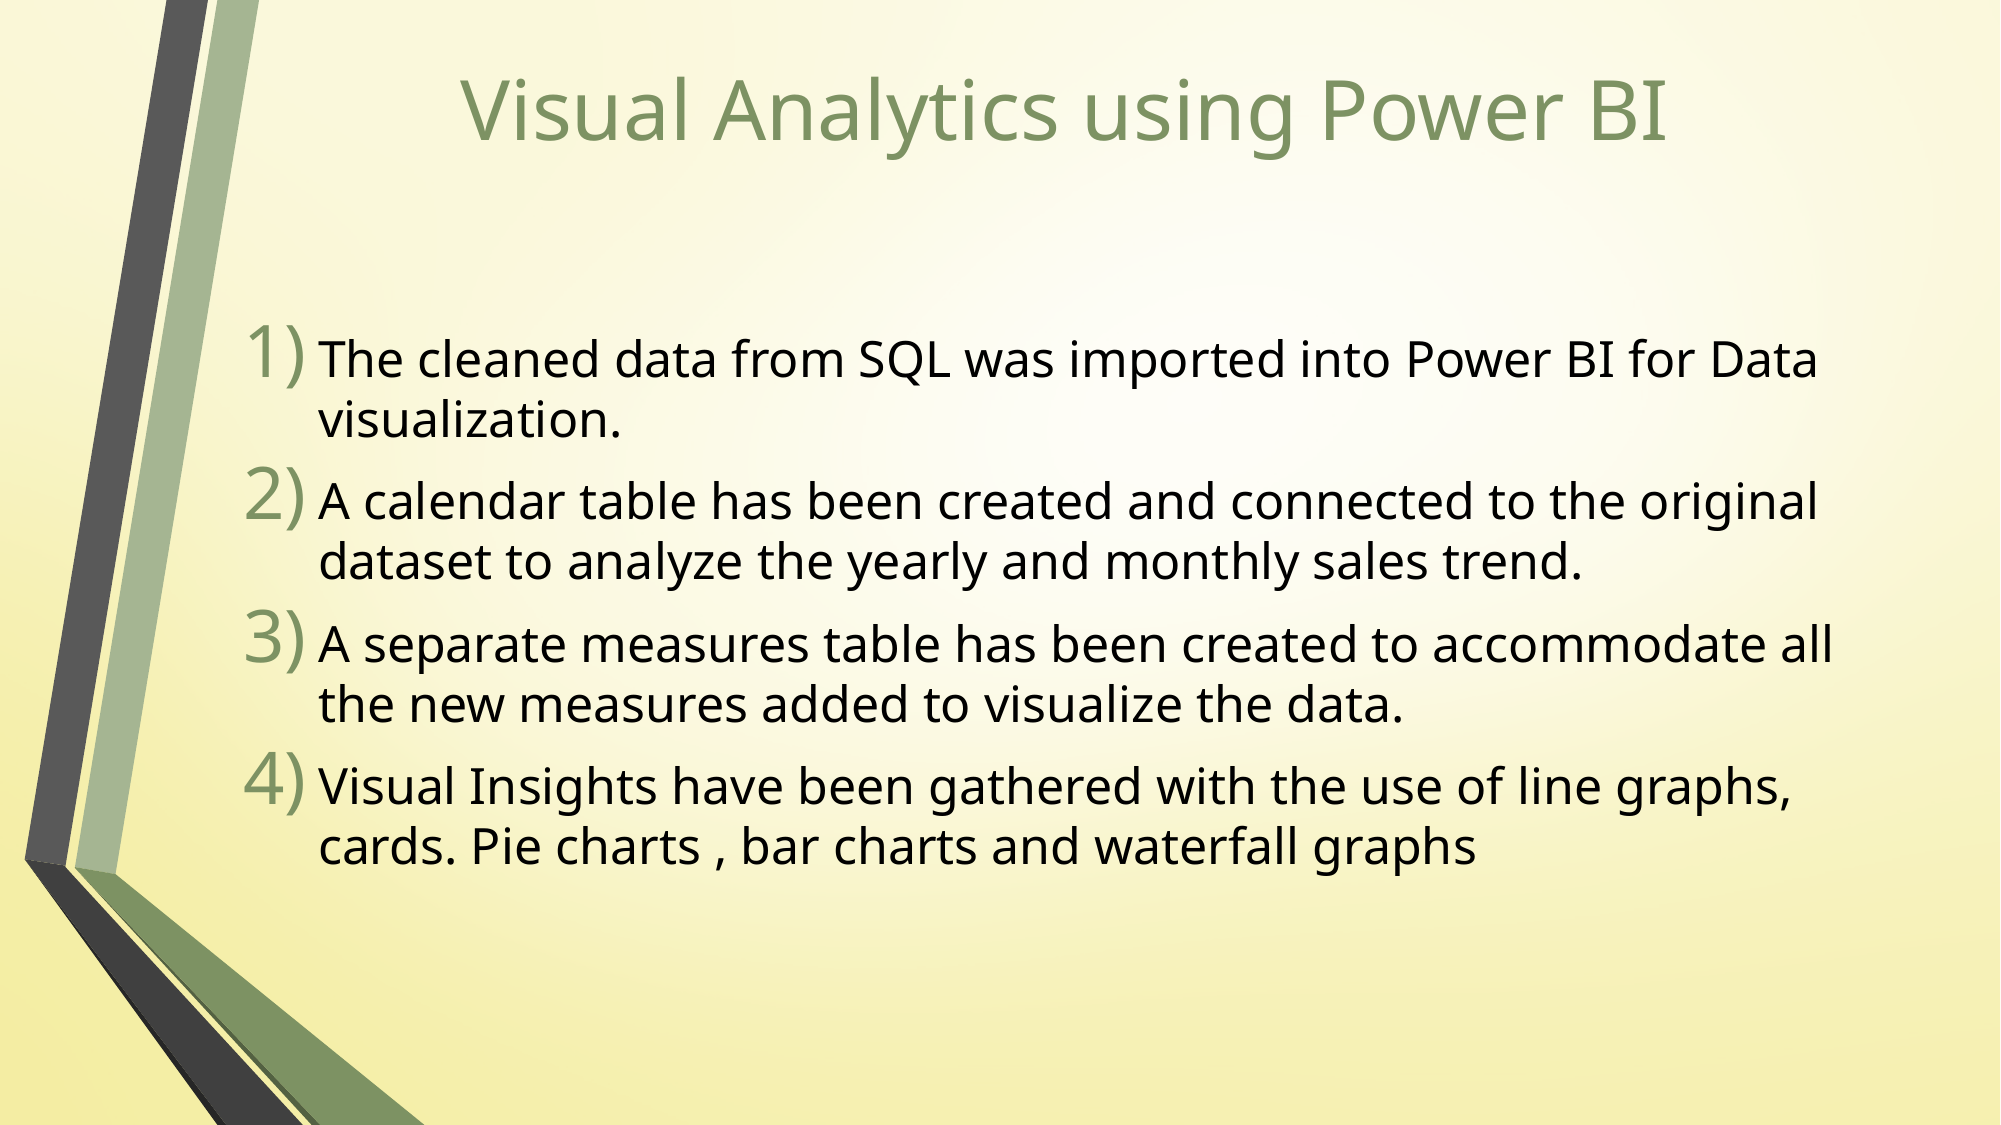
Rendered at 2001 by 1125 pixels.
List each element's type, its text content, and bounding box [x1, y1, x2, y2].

title Visual Analytics using Power BI [243, 32, 1887, 181]
list The cleaned data from SQL was imported into Power BI for Data visualization. A calendar table has been created and connected to the original dataset to analyze the yearly and monthly sales trend. A separate measures table has been created to accommodate all the new measures added to visualize the data. Visual Insights have been gathered with the use of line graphs, cards. Pie charts , bar charts and waterfall graphs [228, 181, 1887, 1021]
